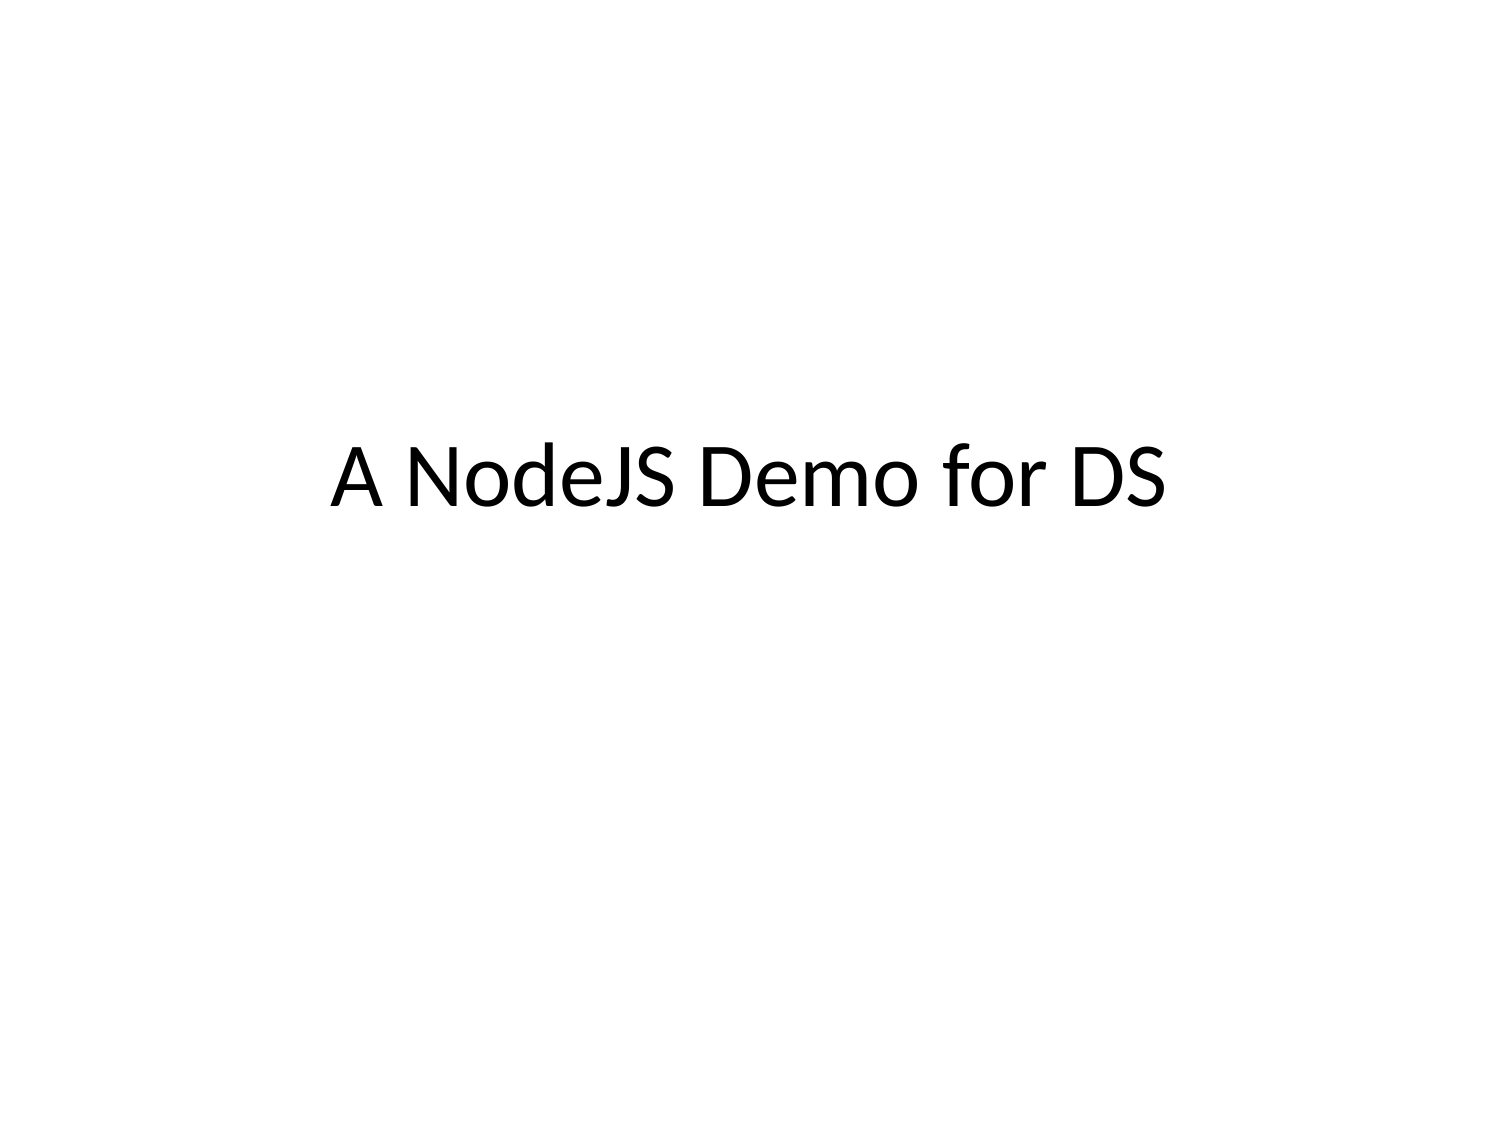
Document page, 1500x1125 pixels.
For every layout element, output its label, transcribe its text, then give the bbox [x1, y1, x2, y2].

title A NodeJS Demo for DS [112, 349, 1388, 591]
